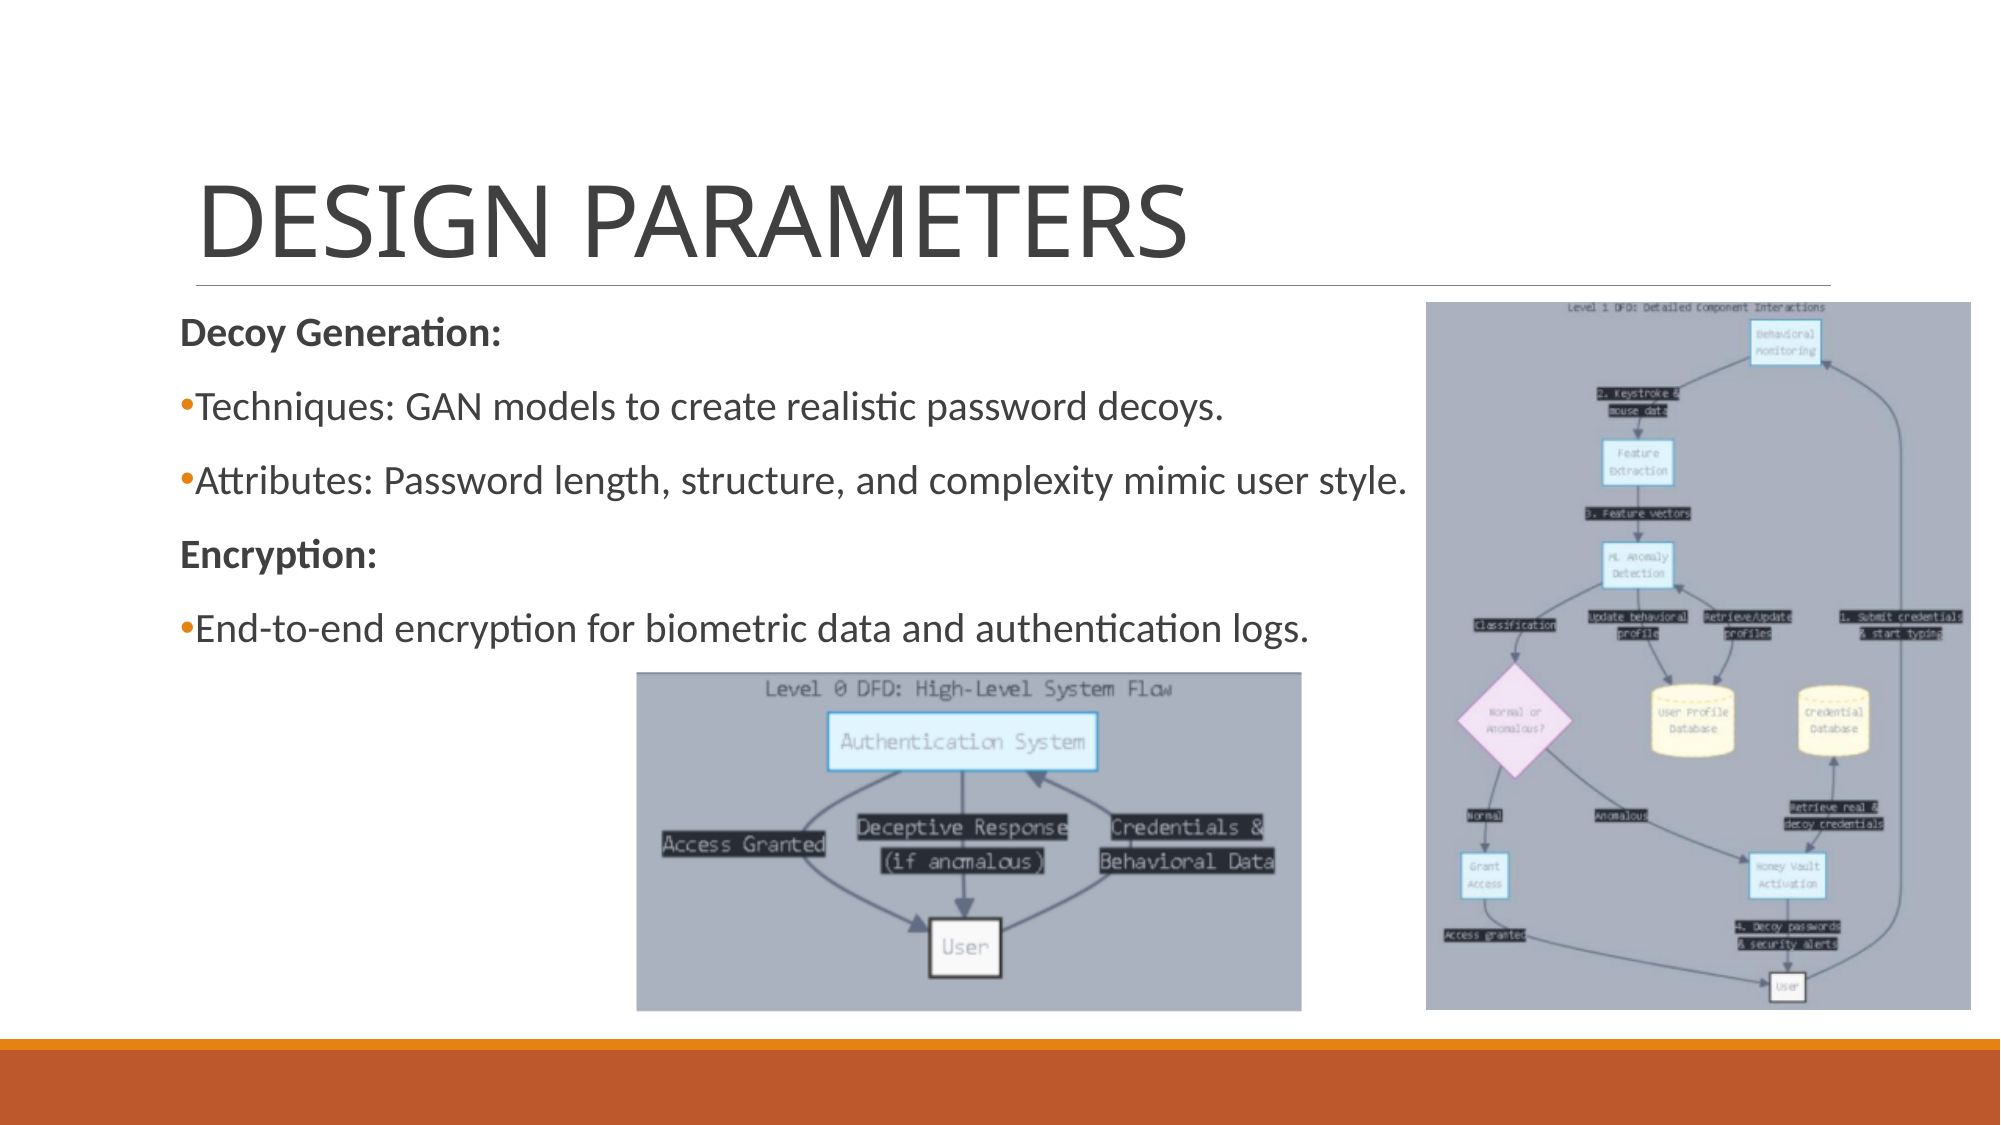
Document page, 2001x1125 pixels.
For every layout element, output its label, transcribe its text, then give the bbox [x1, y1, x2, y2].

list Decoy Generation: Techniques: GAN models to create realistic password decoys. Attributes: Password length, structure, and complexity mimic user style. Encryption: End-to-end encryption for biometric data and authentication logs. [180, 302, 1425, 963]
picture [1426, 302, 1972, 1010]
picture [629, 660, 1317, 1024]
title DESIGN PARAMETERS [180, 47, 1830, 285]
